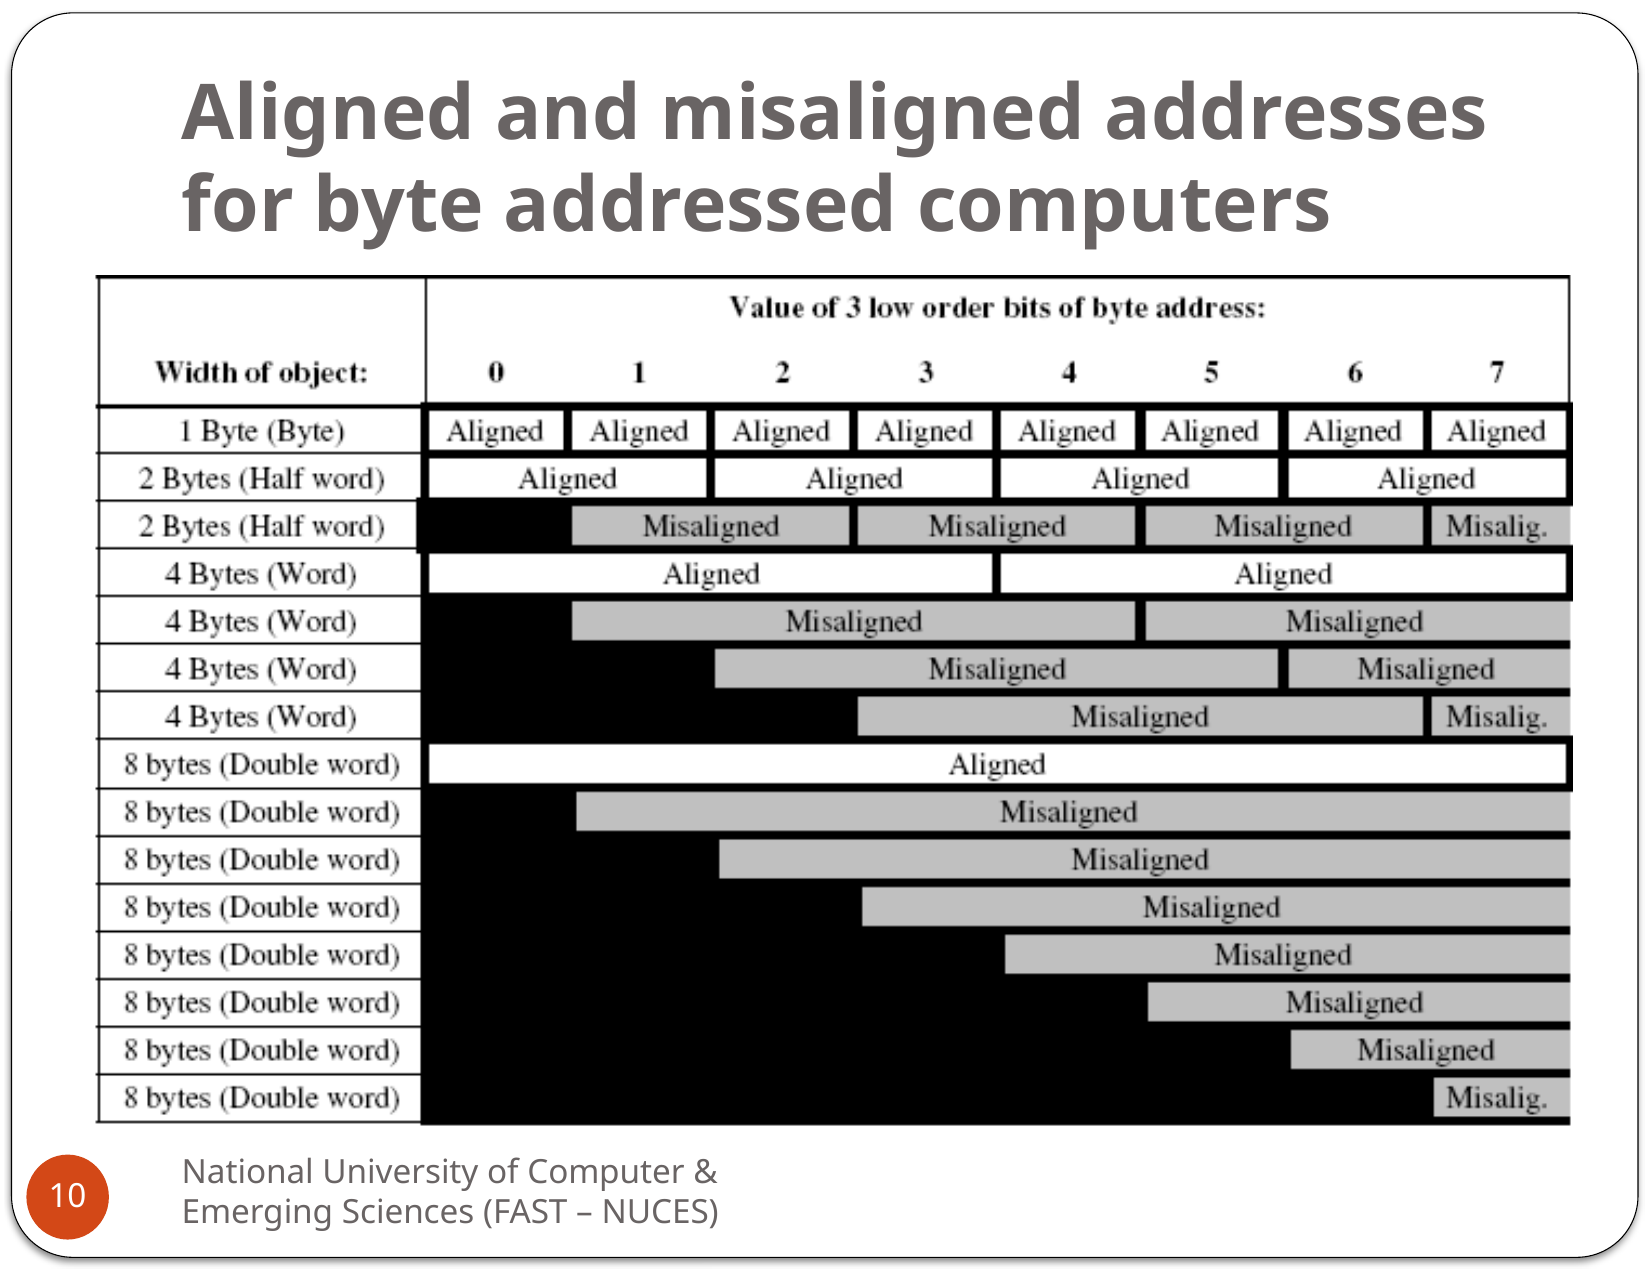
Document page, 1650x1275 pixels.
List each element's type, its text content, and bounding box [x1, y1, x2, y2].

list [92, 275, 1573, 1129]
footer National University of Computer & Emerging Sciences (FAST – NUCES) [165, 1147, 880, 1233]
title Aligned and misaligned addresses for byte addressed computers [165, 51, 1568, 264]
slide_number 10 [26, 1154, 109, 1240]
